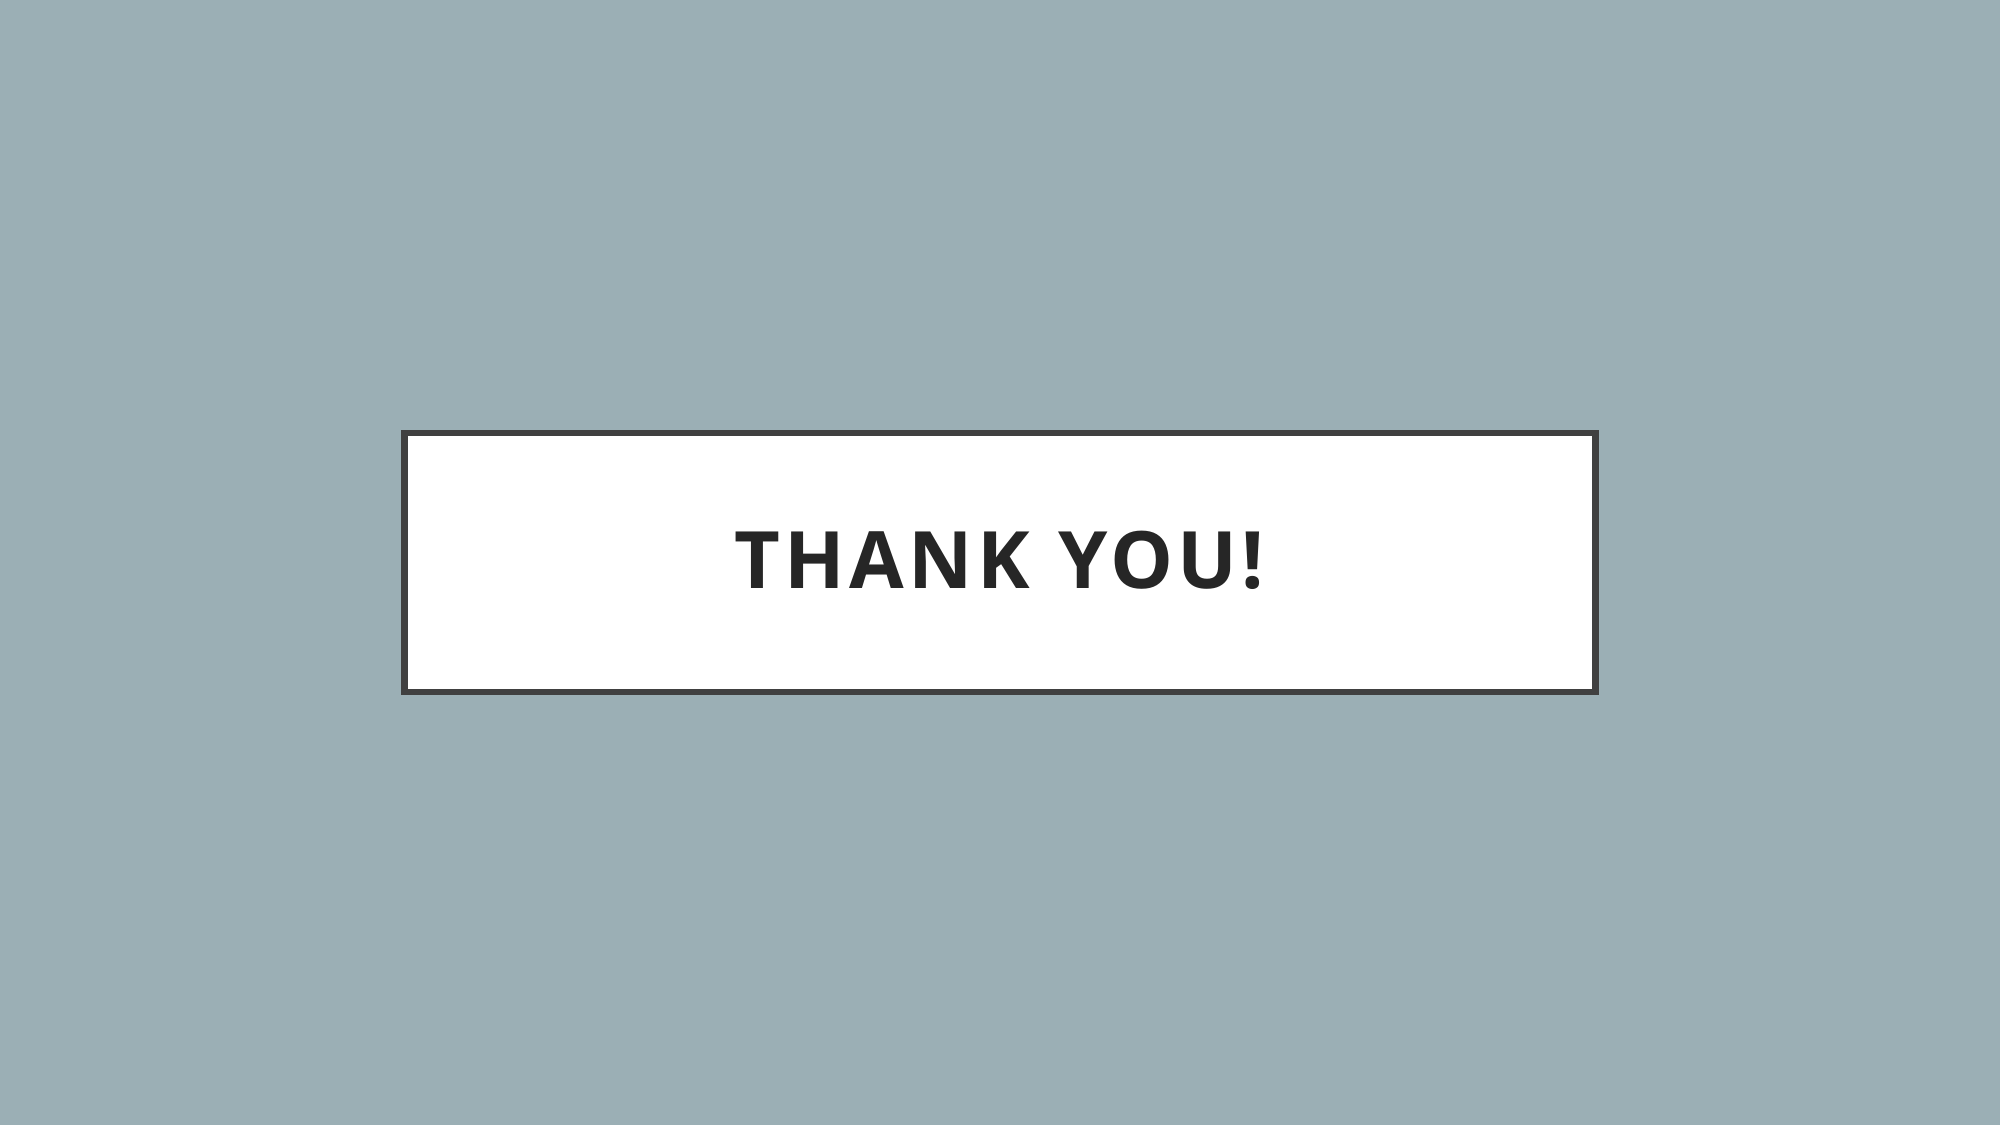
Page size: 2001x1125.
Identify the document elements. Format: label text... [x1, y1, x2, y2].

title Thank you! [401, 430, 1599, 695]
